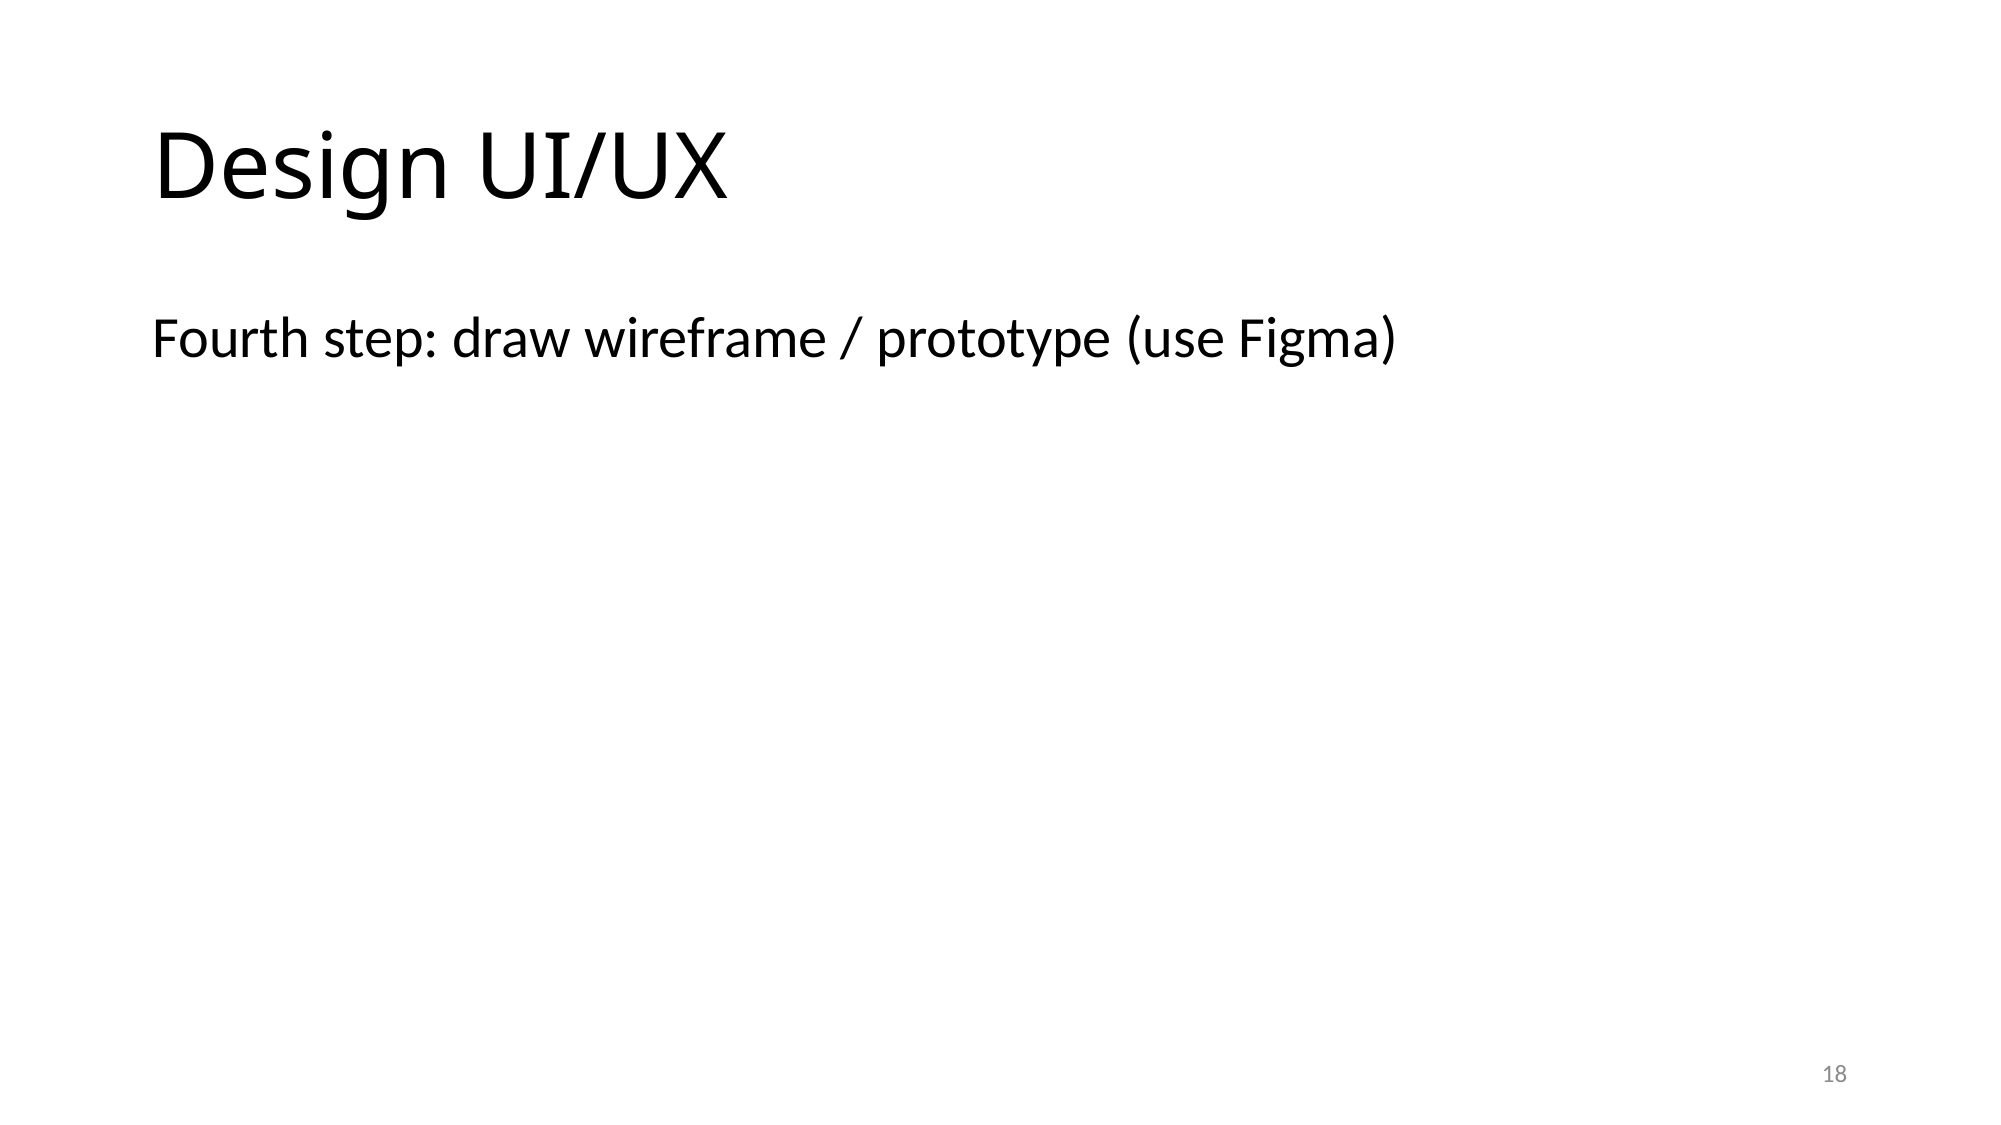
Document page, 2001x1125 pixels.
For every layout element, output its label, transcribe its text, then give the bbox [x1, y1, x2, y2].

title Design UI/UX [137, 59, 1863, 278]
list Fourth step: draw wireframe / prototype (use Figma) [137, 299, 1863, 450]
slide_number 18 [1412, 1042, 1863, 1103]
